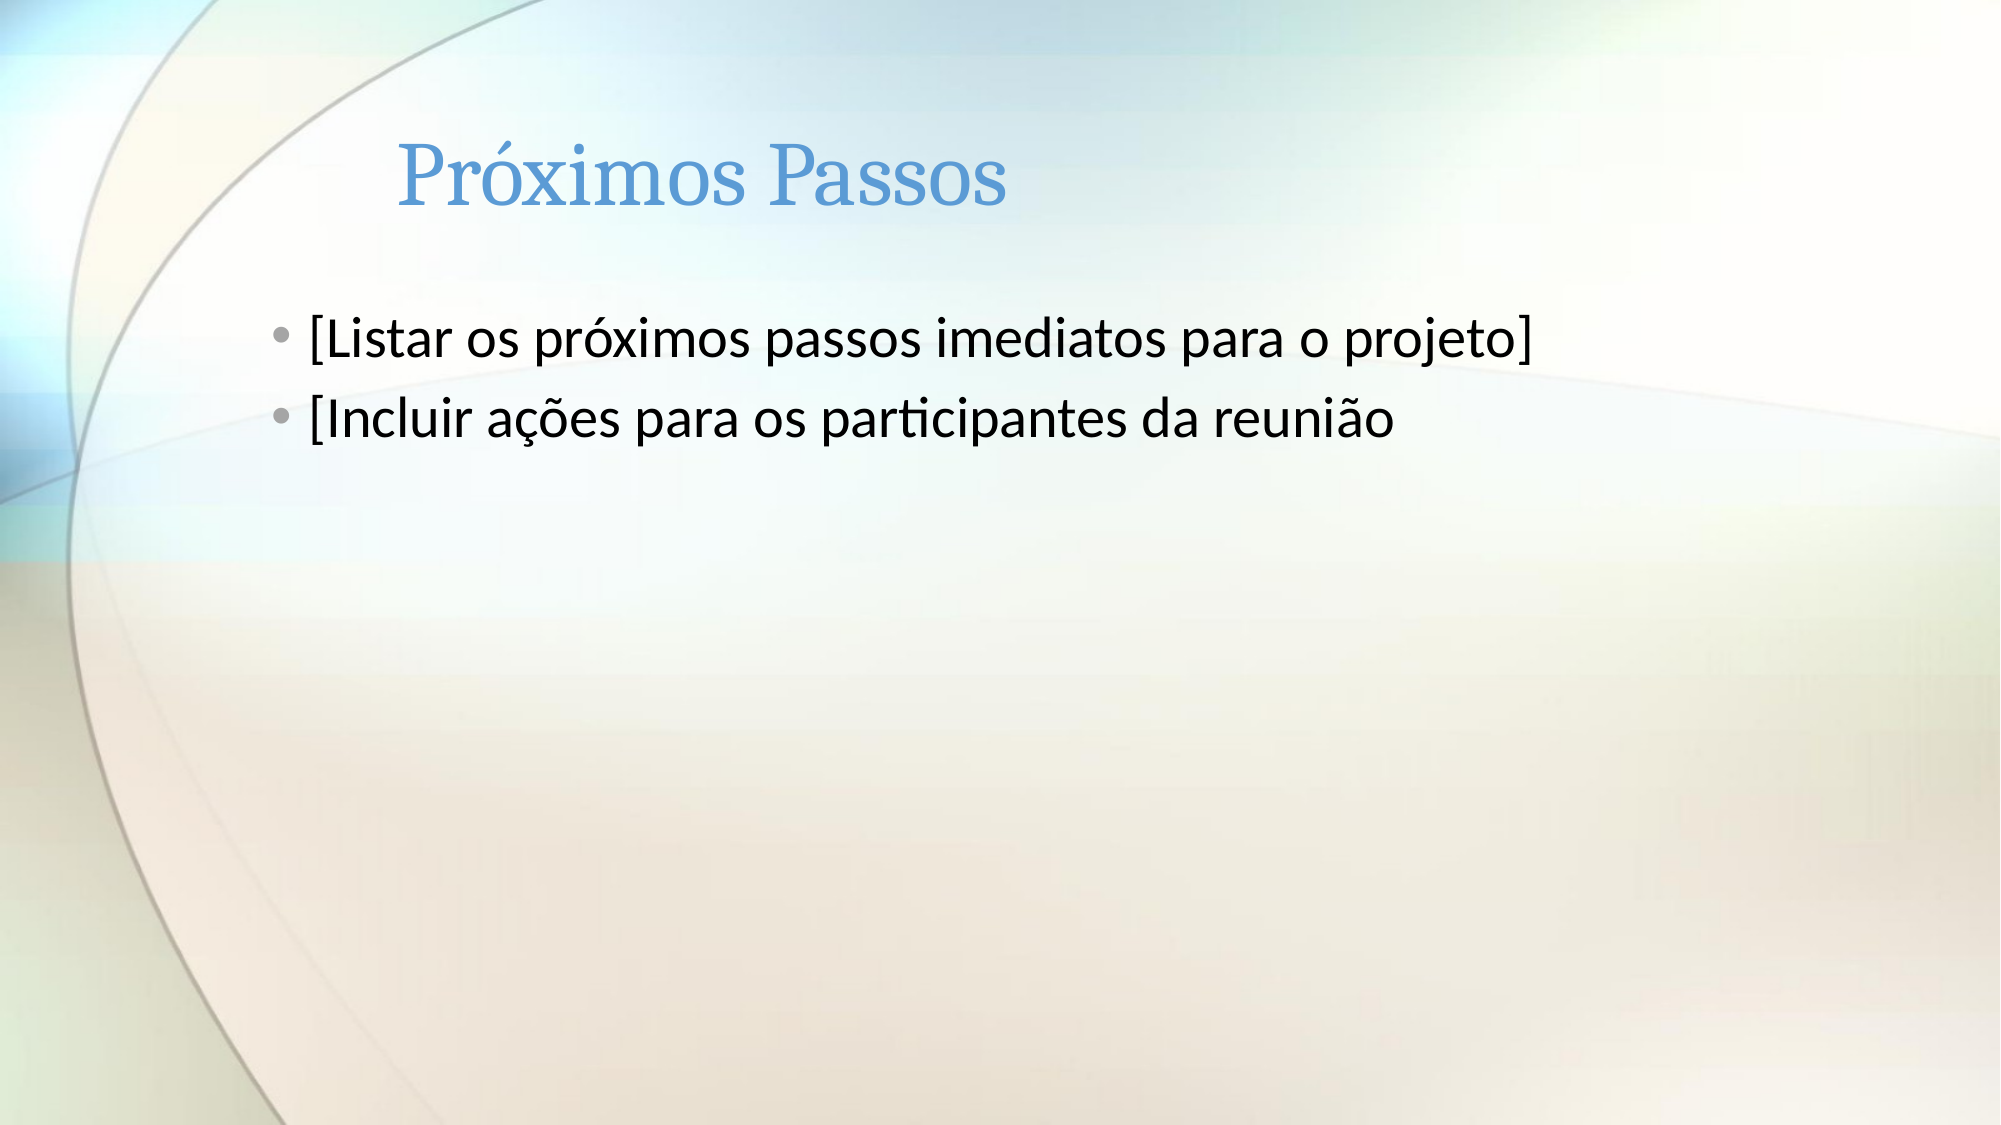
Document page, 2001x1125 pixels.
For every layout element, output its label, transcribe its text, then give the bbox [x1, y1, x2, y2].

title Próximos Passos [381, 59, 1863, 278]
picture [0, 0, 2001, 1125]
list [Listar os próximos passos imediatos para o projeto] [Incluir ações para os participantes da reunião [256, 299, 1863, 1014]
